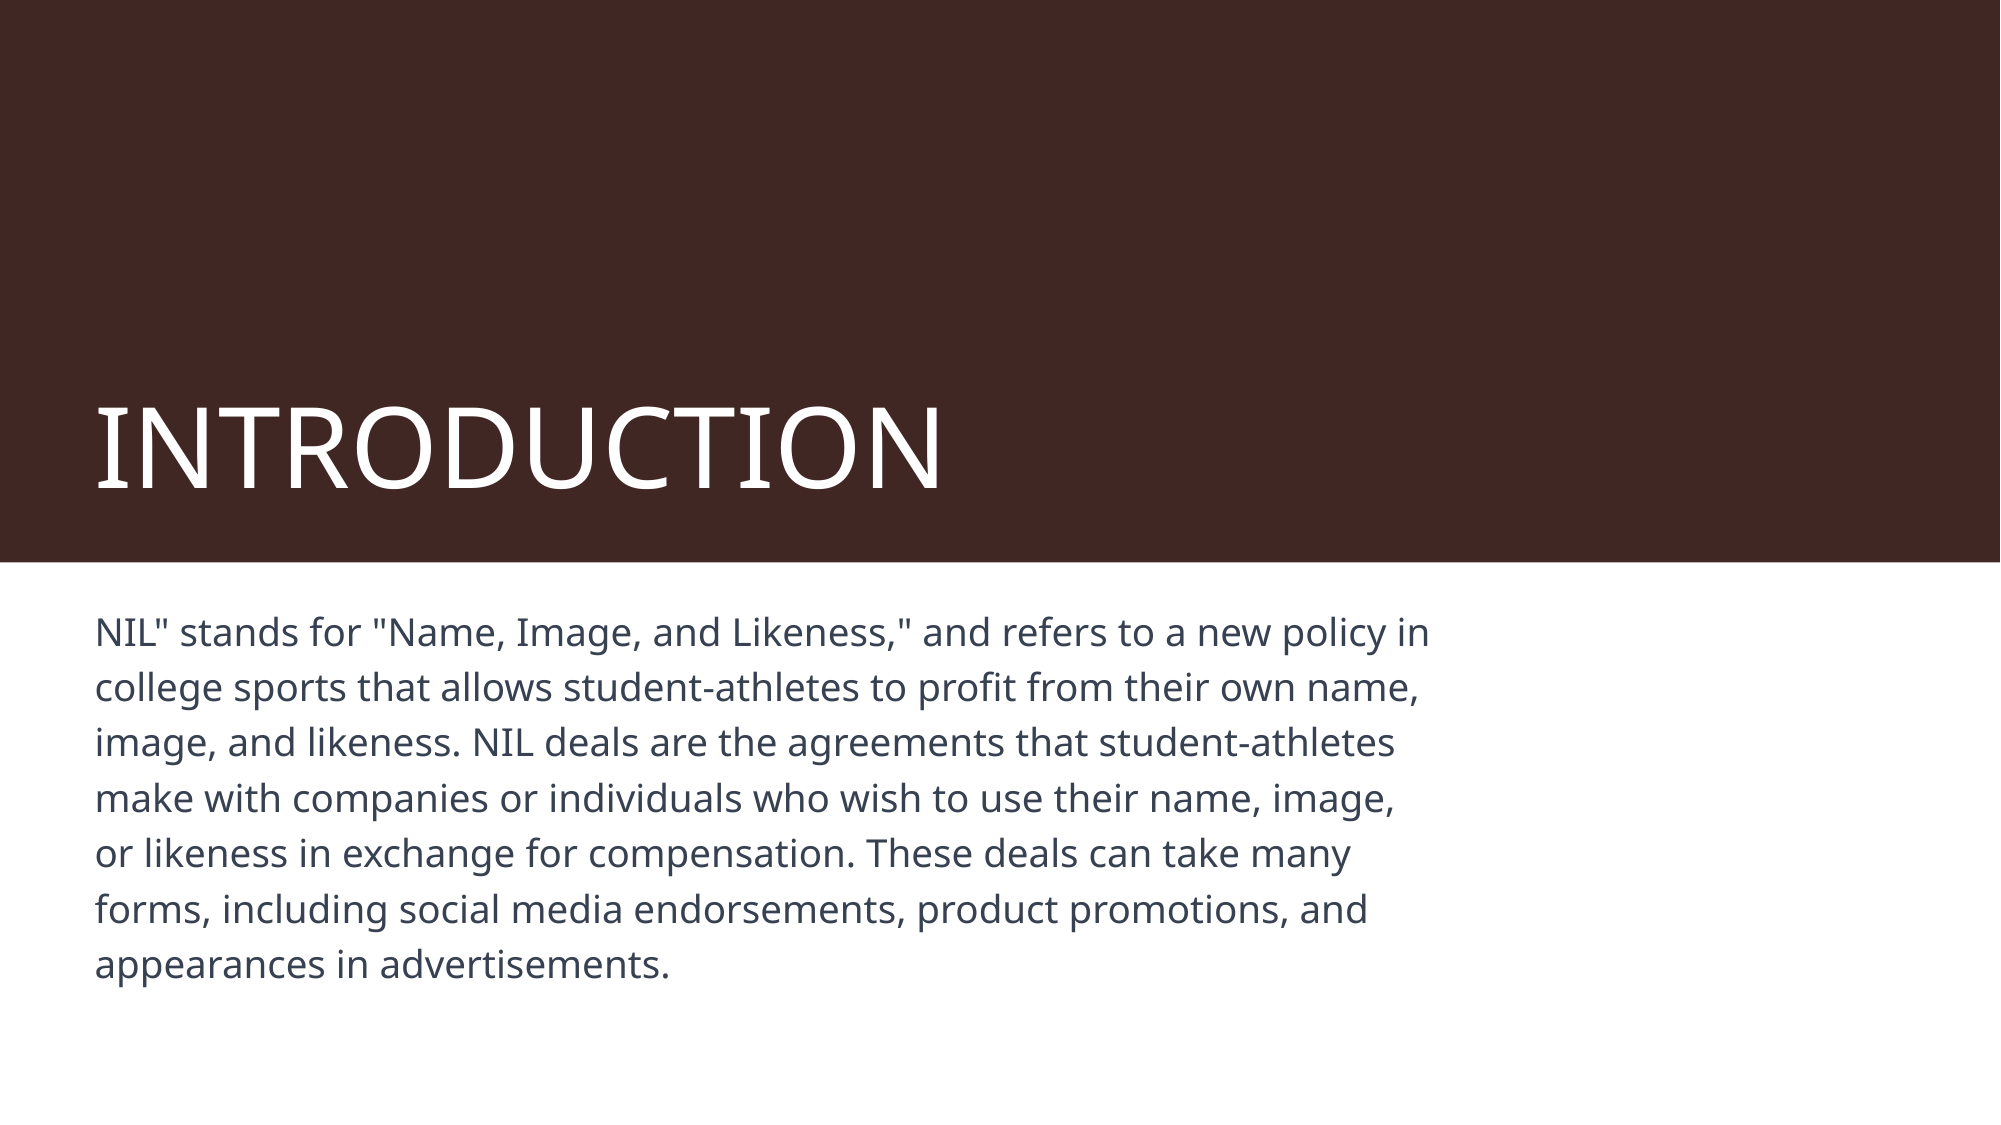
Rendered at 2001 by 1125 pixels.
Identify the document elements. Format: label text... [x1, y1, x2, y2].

subtitle NIL" stands for "Name, Image, and Likeness," and refers to a new policy in college sports that allows student-athletes to profit from their own name, image, and likeness. NIL deals are the agreements that student-athletes make with companies or individuals who wish to use their name, image, or likeness in exchange for compensation. These deals can take many forms, including social media endorsements, product promotions, and appearances in advertisements. [79, 590, 1457, 995]
title INTRODUCTION [79, 73, 1457, 519]
